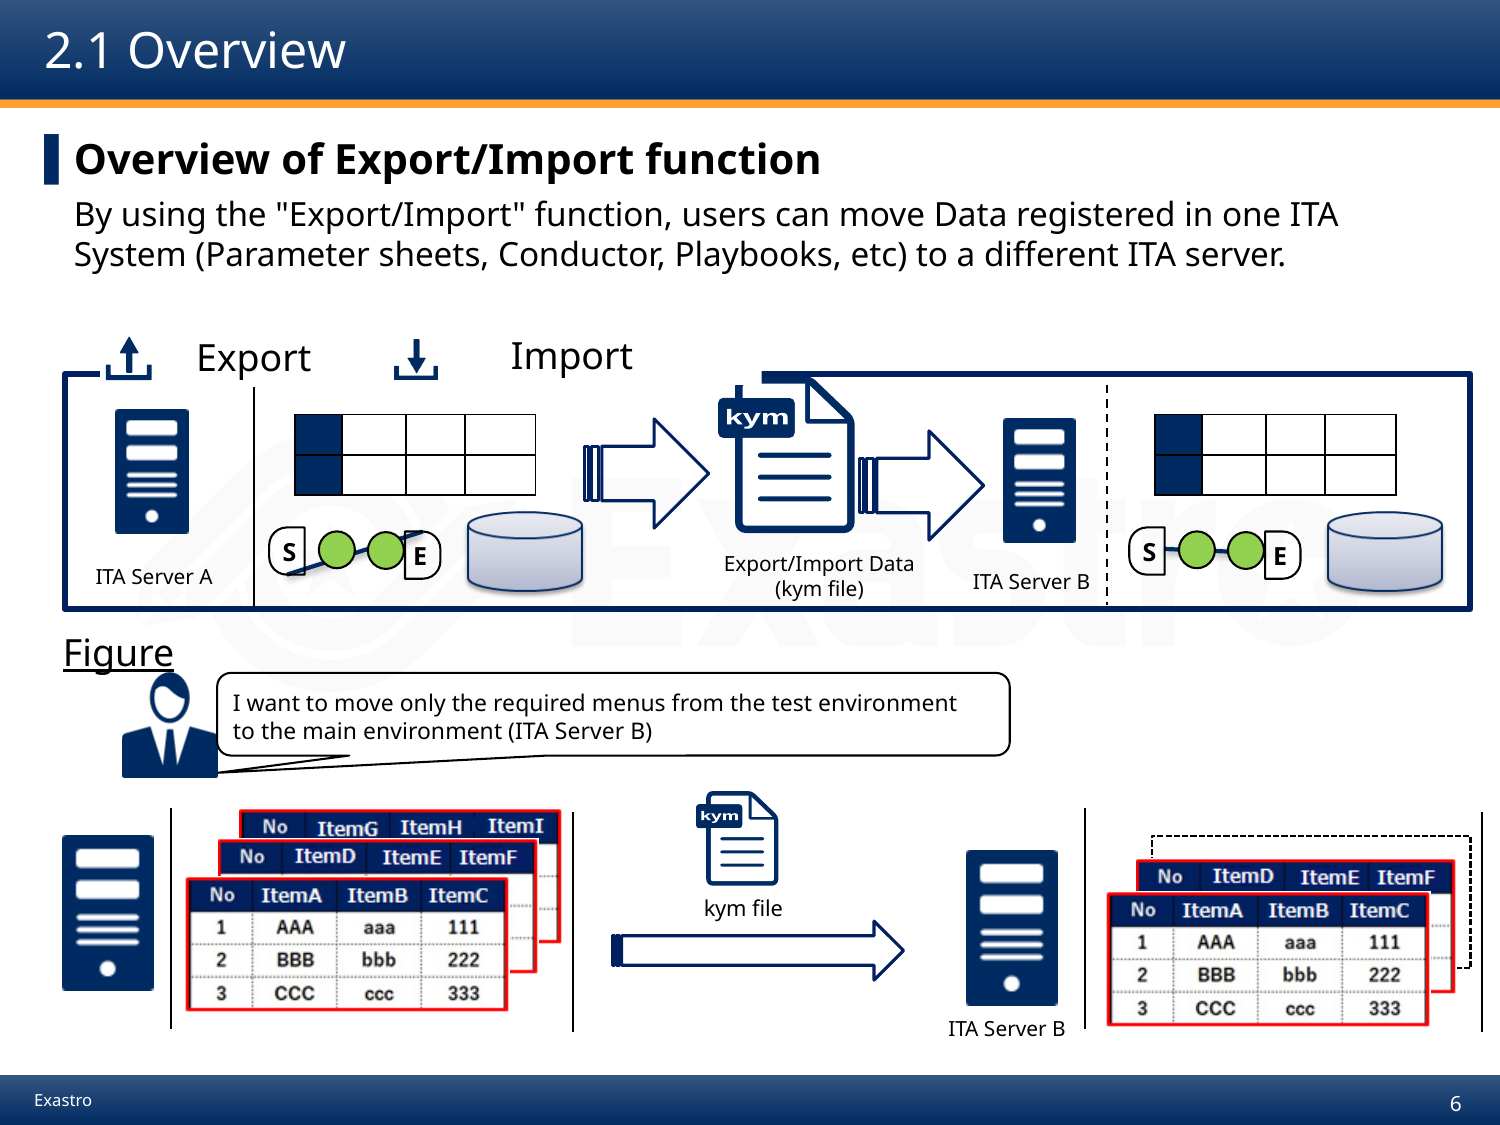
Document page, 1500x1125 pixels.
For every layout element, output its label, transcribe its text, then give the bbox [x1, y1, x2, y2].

list Overview of Export/Import function By using the "Export/Import" function, users can move Data registered in one ITA System (Parameter sheets, Conductor, Playbooks, etc) to a different ITA server. [29, 125, 1471, 398]
text_box Export [100, 326, 378, 386]
text_box [255, 386, 1105, 610]
text_box ITA Server B [947, 561, 1103, 602]
text_box Export/Import Data (kym file) [692, 542, 947, 608]
text_box [601, 418, 709, 529]
text_box [876, 430, 984, 541]
text_box kym file [654, 887, 833, 928]
text_box [1151, 835, 1471, 969]
table_cell [1156, 456, 1201, 494]
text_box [268, 527, 441, 579]
table_cell [1326, 456, 1395, 494]
text_box [64, 373, 253, 610]
text_box [584, 446, 589, 501]
text_box [770, 373, 1471, 610]
text_box [591, 446, 599, 501]
text_box [105, 364, 152, 381]
table_header [1156, 415, 1201, 454]
text_box [859, 458, 864, 513]
table_header [1326, 415, 1395, 454]
table_cell [1203, 456, 1265, 494]
text_box ITA Server A [74, 556, 234, 597]
text_box [616, 935, 620, 966]
text_box ITA Server B [923, 1008, 1091, 1049]
text_box [621, 921, 904, 981]
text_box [382, 324, 762, 386]
picture [0, 0, 1500, 1125]
table_header [1203, 415, 1265, 454]
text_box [1128, 527, 1301, 579]
text_box [866, 458, 874, 513]
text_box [695, 790, 779, 886]
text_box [717, 375, 855, 534]
table_cell [1267, 456, 1324, 494]
text_box Figure [48, 621, 292, 682]
text_box [119, 336, 139, 373]
text_box 2.1 Overview [29, 7, 1471, 84]
text_box I want to move only the required menus from the test environment to the main environment (ITA Server B) [222, 672, 1010, 773]
table_header [1267, 415, 1324, 454]
